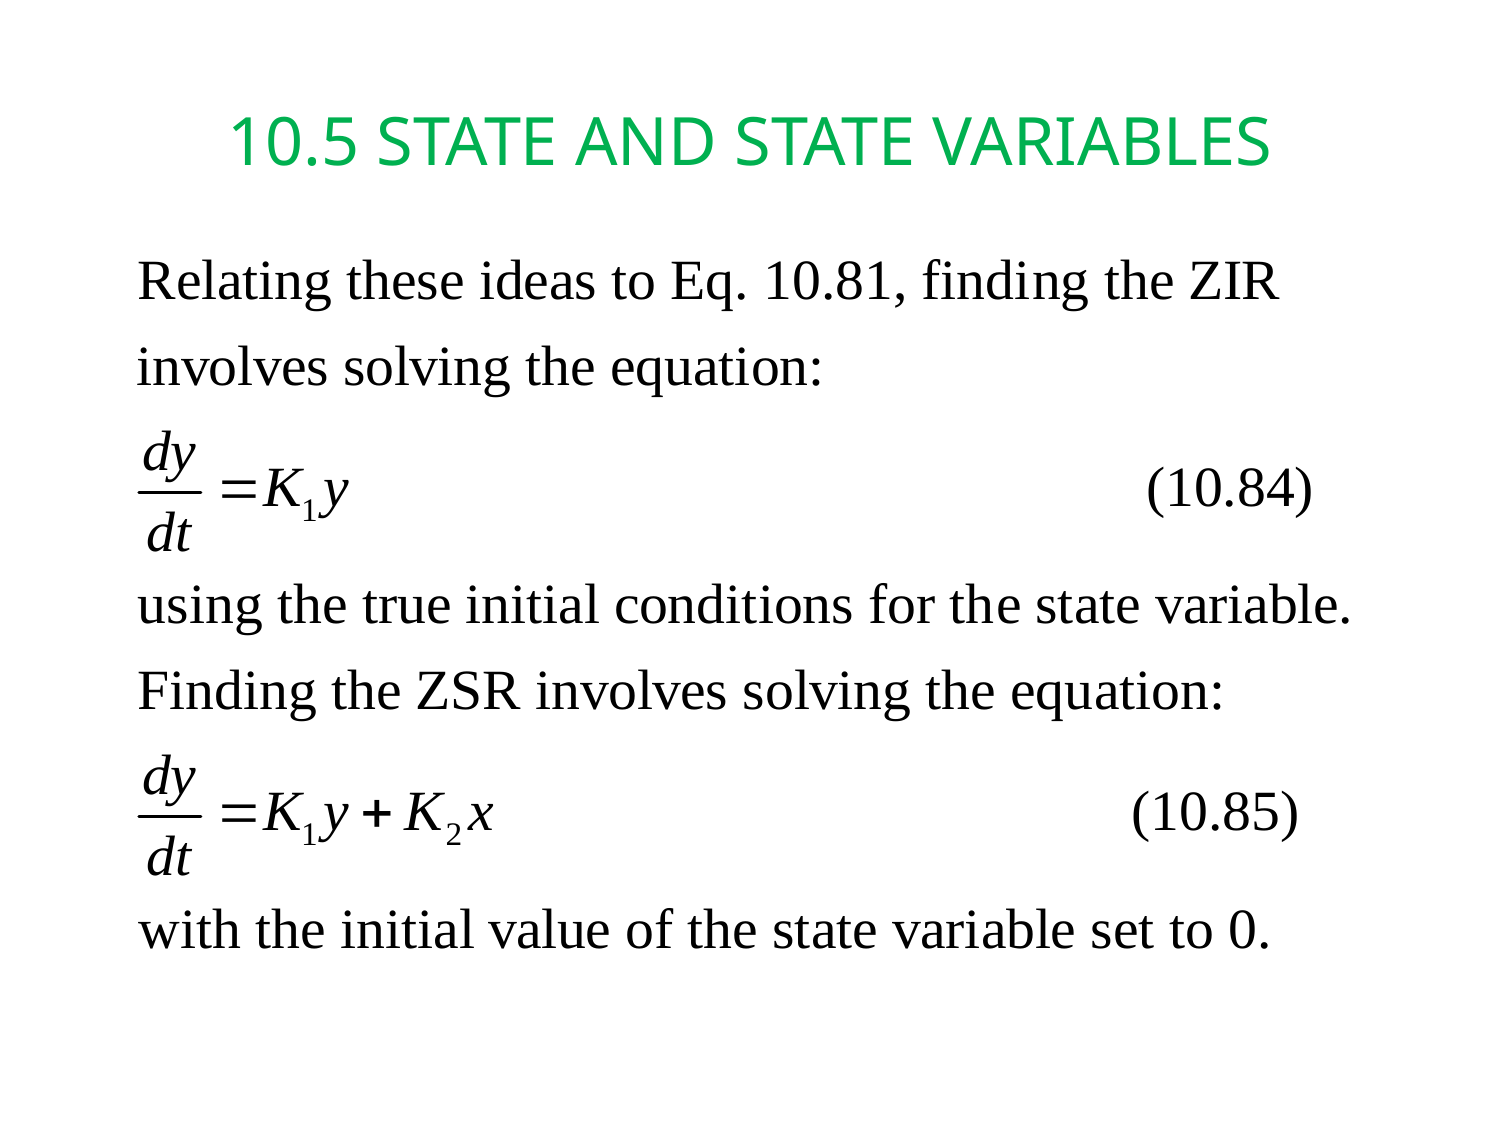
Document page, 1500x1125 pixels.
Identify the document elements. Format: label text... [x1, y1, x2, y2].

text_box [128, 248, 1380, 962]
title 10.5 STATE AND STATE VARIABLES [75, 45, 1425, 233]
